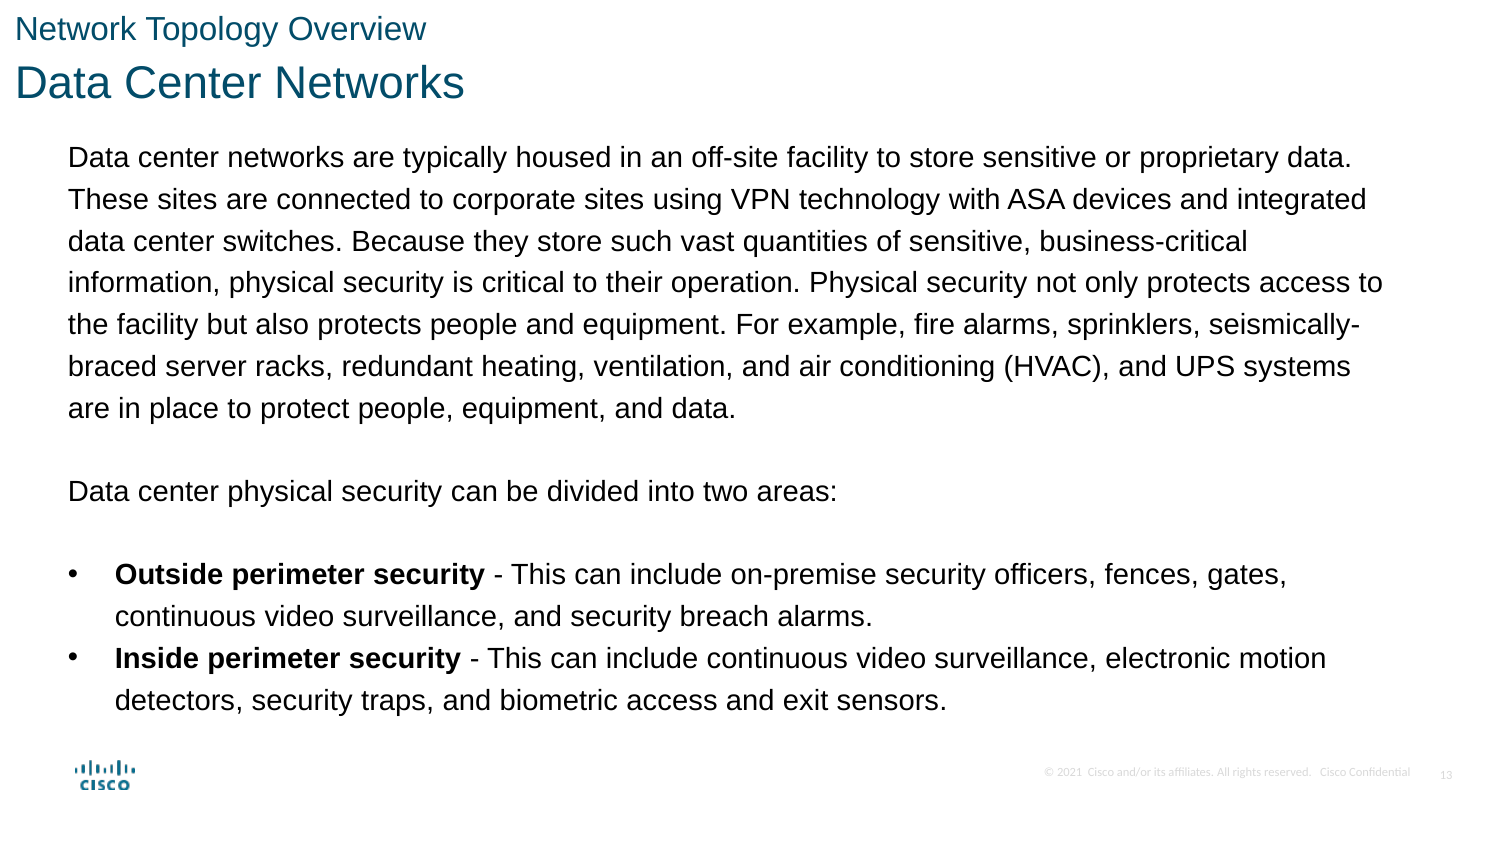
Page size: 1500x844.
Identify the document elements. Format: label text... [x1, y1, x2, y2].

slide_number 13 [1425, 759, 1500, 797]
picture [75, 759, 135, 790]
list Data Center Networks [0, 45, 1500, 195]
text_box Data center networks are typically housed in an off-site facility to store sensitive or proprietary data. These sites are connected to corporate sites using VPN technology with ASA devices and integrated data center switches. Because they store such vast quantities of sensitive, business-critical information, physical security is critical to their operation. Physical security not only protects access to the facility but also protects people and equipment. For example, fire alarms, sprinklers, seismically-braced server racks, redundant heating, ventilation, and air conditioning (HVAC), and UPS systems are in place to protect people, equipment, and data. Data center physical security can be divided into two areas: Outside perimeter security - This can include on-premise security officers, fences, gates, continuous video surveillance, and security breach alarms. Inside perimeter security - This can include continuous video surveillance, electronic motion detectors, security traps, and biometric access and exit sensors. [53, 124, 1404, 547]
list Network Topology Overview [0, 0, 1500, 45]
